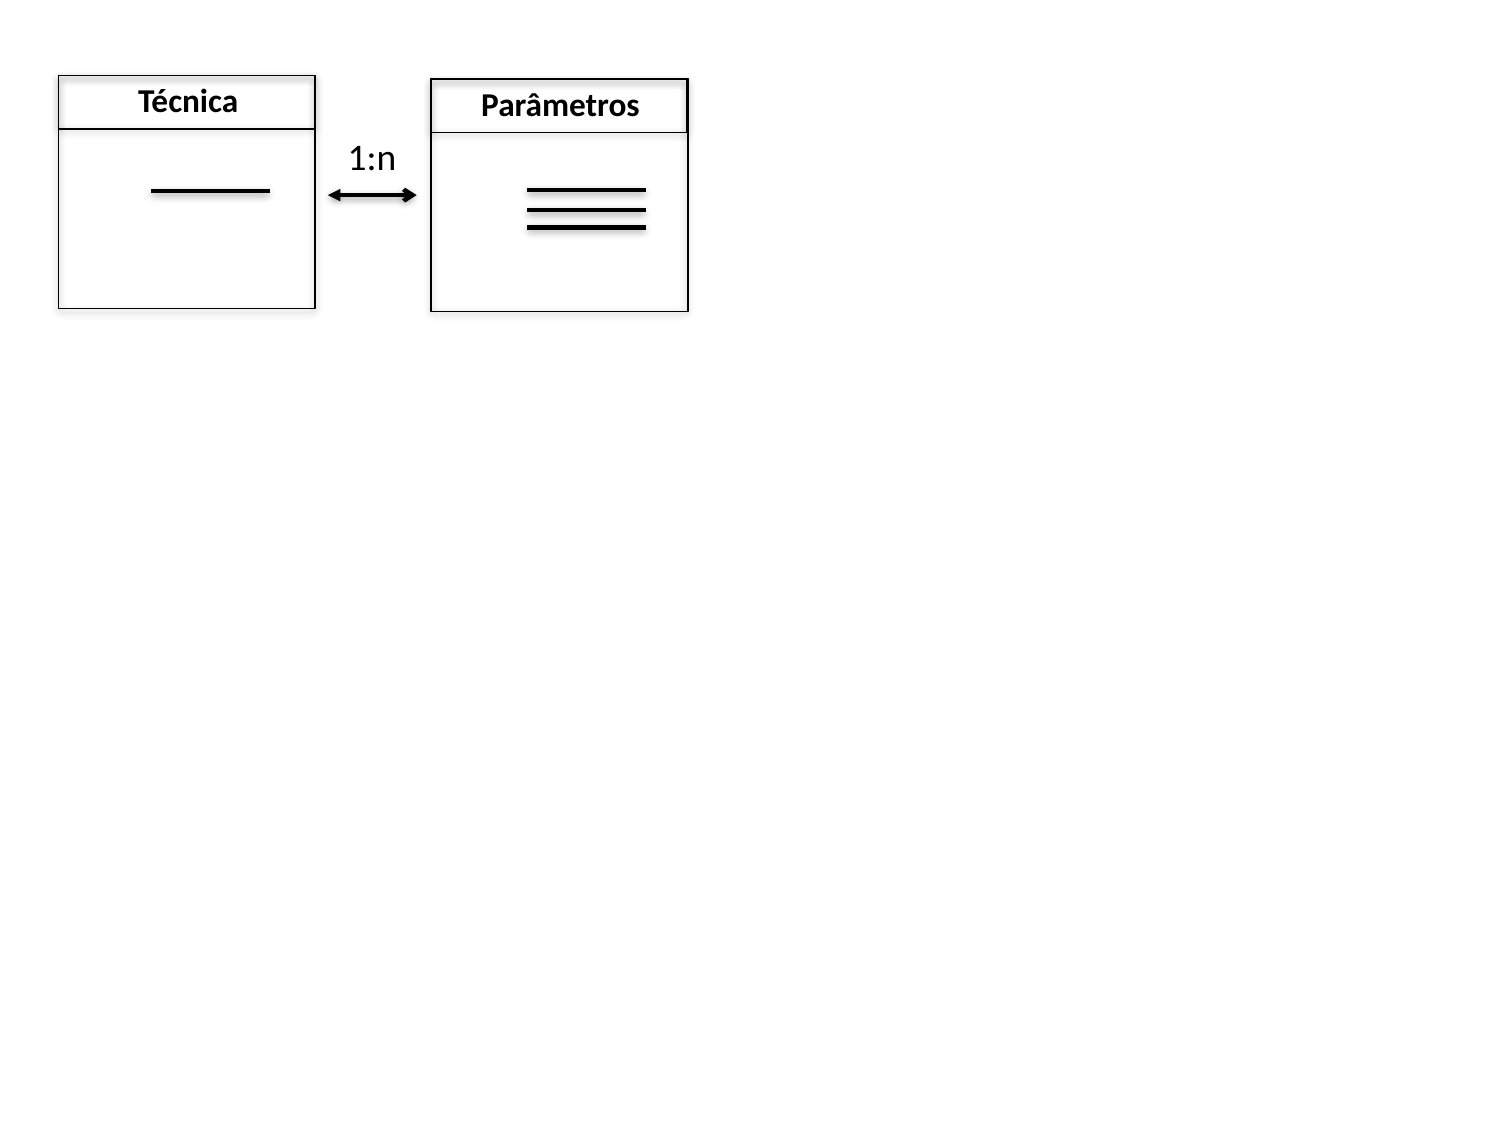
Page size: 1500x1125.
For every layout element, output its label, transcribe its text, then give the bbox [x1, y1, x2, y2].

text_box [430, 78, 688, 133]
text_box 1:n [332, 125, 412, 186]
text_box [58, 75, 316, 309]
text_box Técnica [61, 72, 316, 127]
text_box [430, 139, 689, 312]
